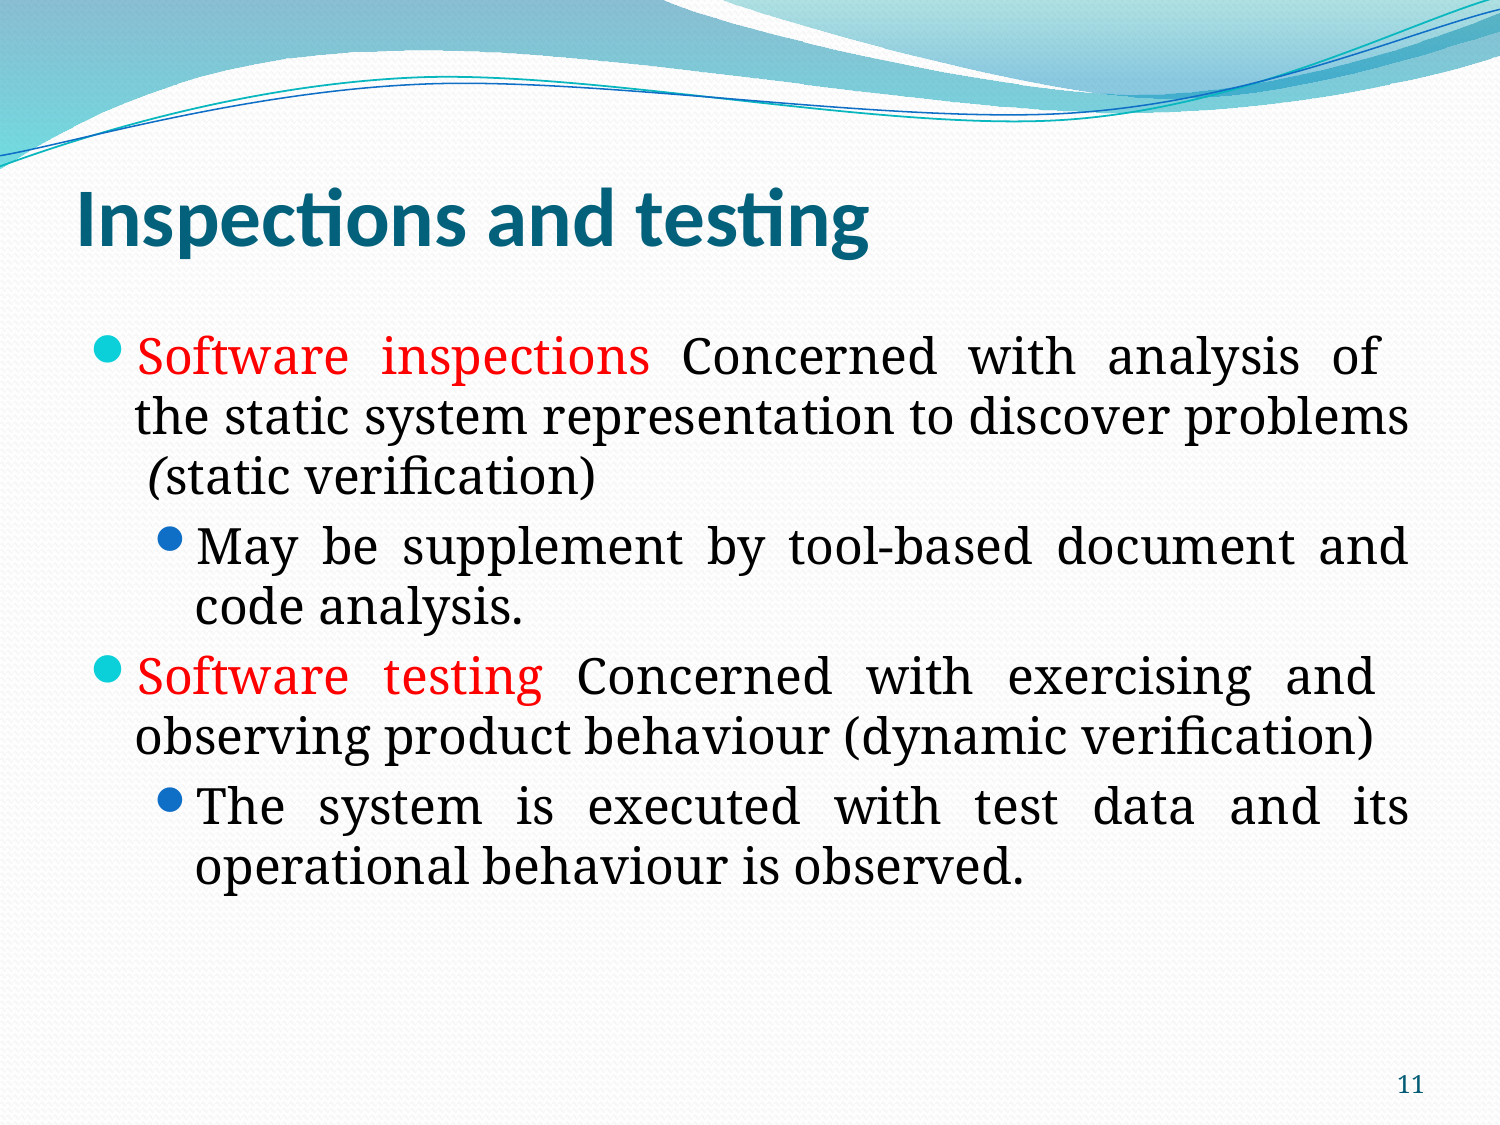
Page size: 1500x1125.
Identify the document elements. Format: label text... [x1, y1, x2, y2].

slide_number 11 [1299, 1042, 1425, 1103]
title Inspections and testing [75, 115, 1425, 303]
list Software inspections Concerned with analysis of the static system representation to discover problems (static verification) May be supplement by tool-based document and code analysis. Software testing Concerned with exercising and observing product behaviour (dynamic verification) The system is executed with test data and its operational behaviour is observed. [75, 317, 1425, 1038]
